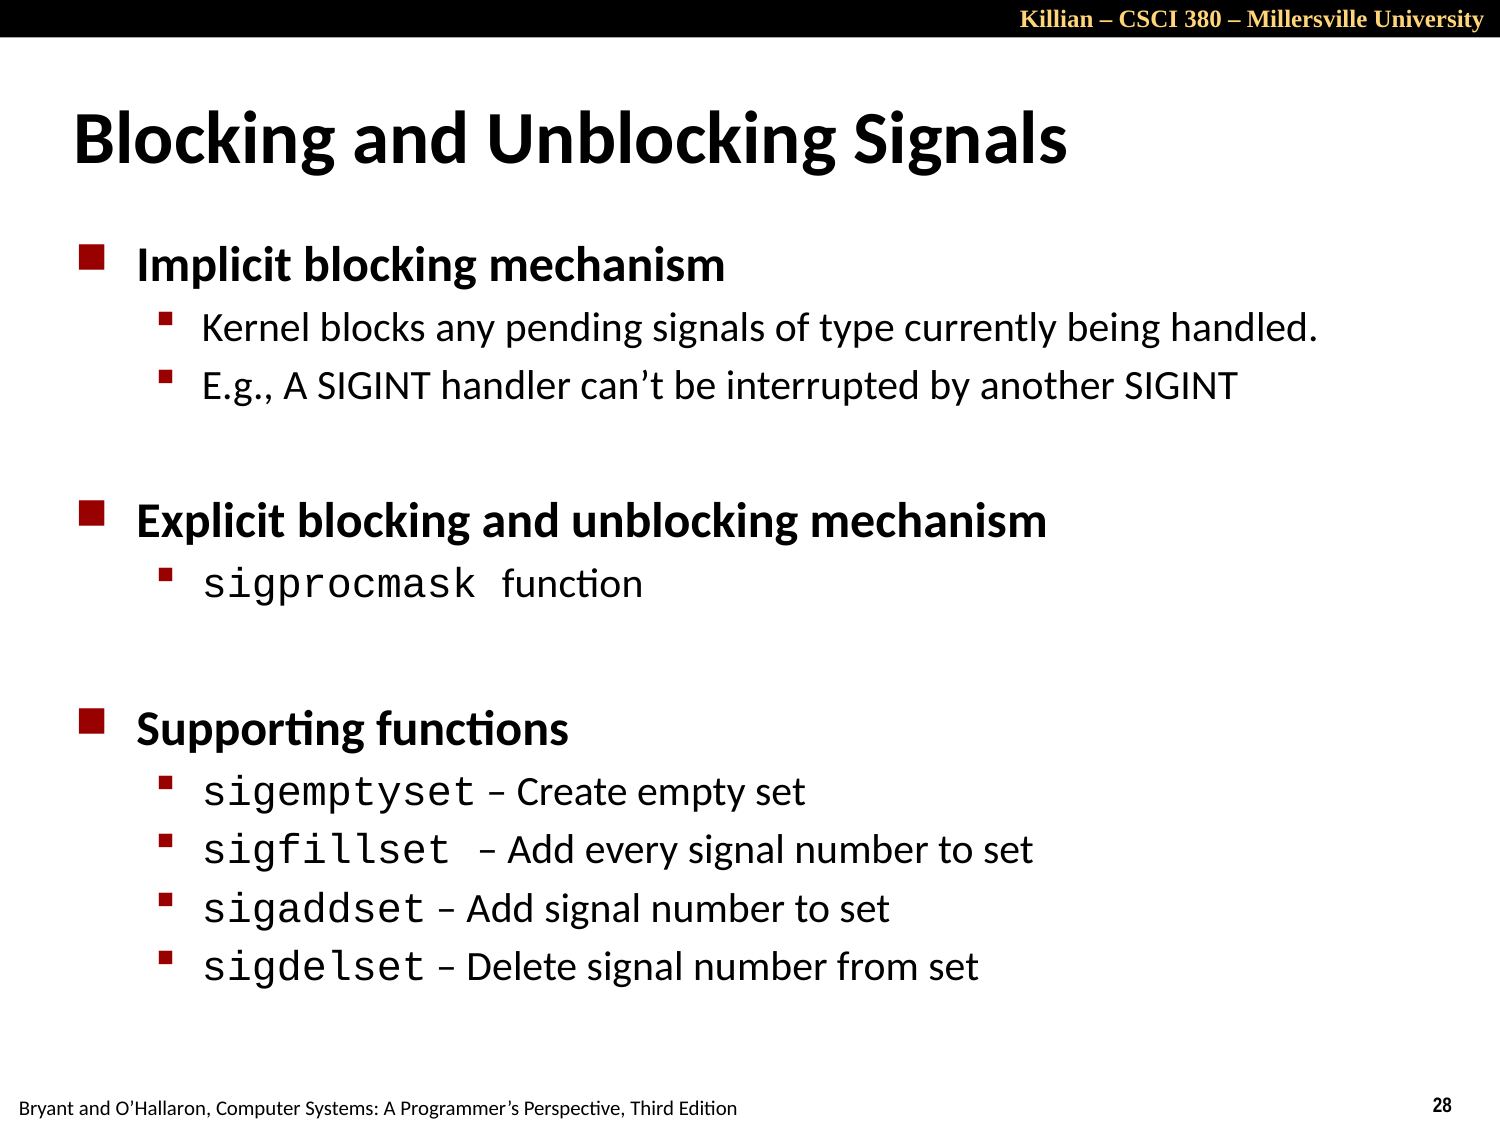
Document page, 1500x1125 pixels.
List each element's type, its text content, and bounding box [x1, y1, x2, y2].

list Implicit blocking mechanism Kernel blocks any pending signals of type currently being handled. E.g., A SIGINT handler can’t be interrupted by another SIGINT Explicit blocking and unblocking mechanism sigprocmask function Supporting functions sigemptyset – Create empty set sigfillset – Add every signal number to set sigaddset – Add signal number to set sigdelset – Delete signal number from set [64, 223, 1361, 1040]
title Blocking and Unblocking Signals [58, 71, 1305, 197]
